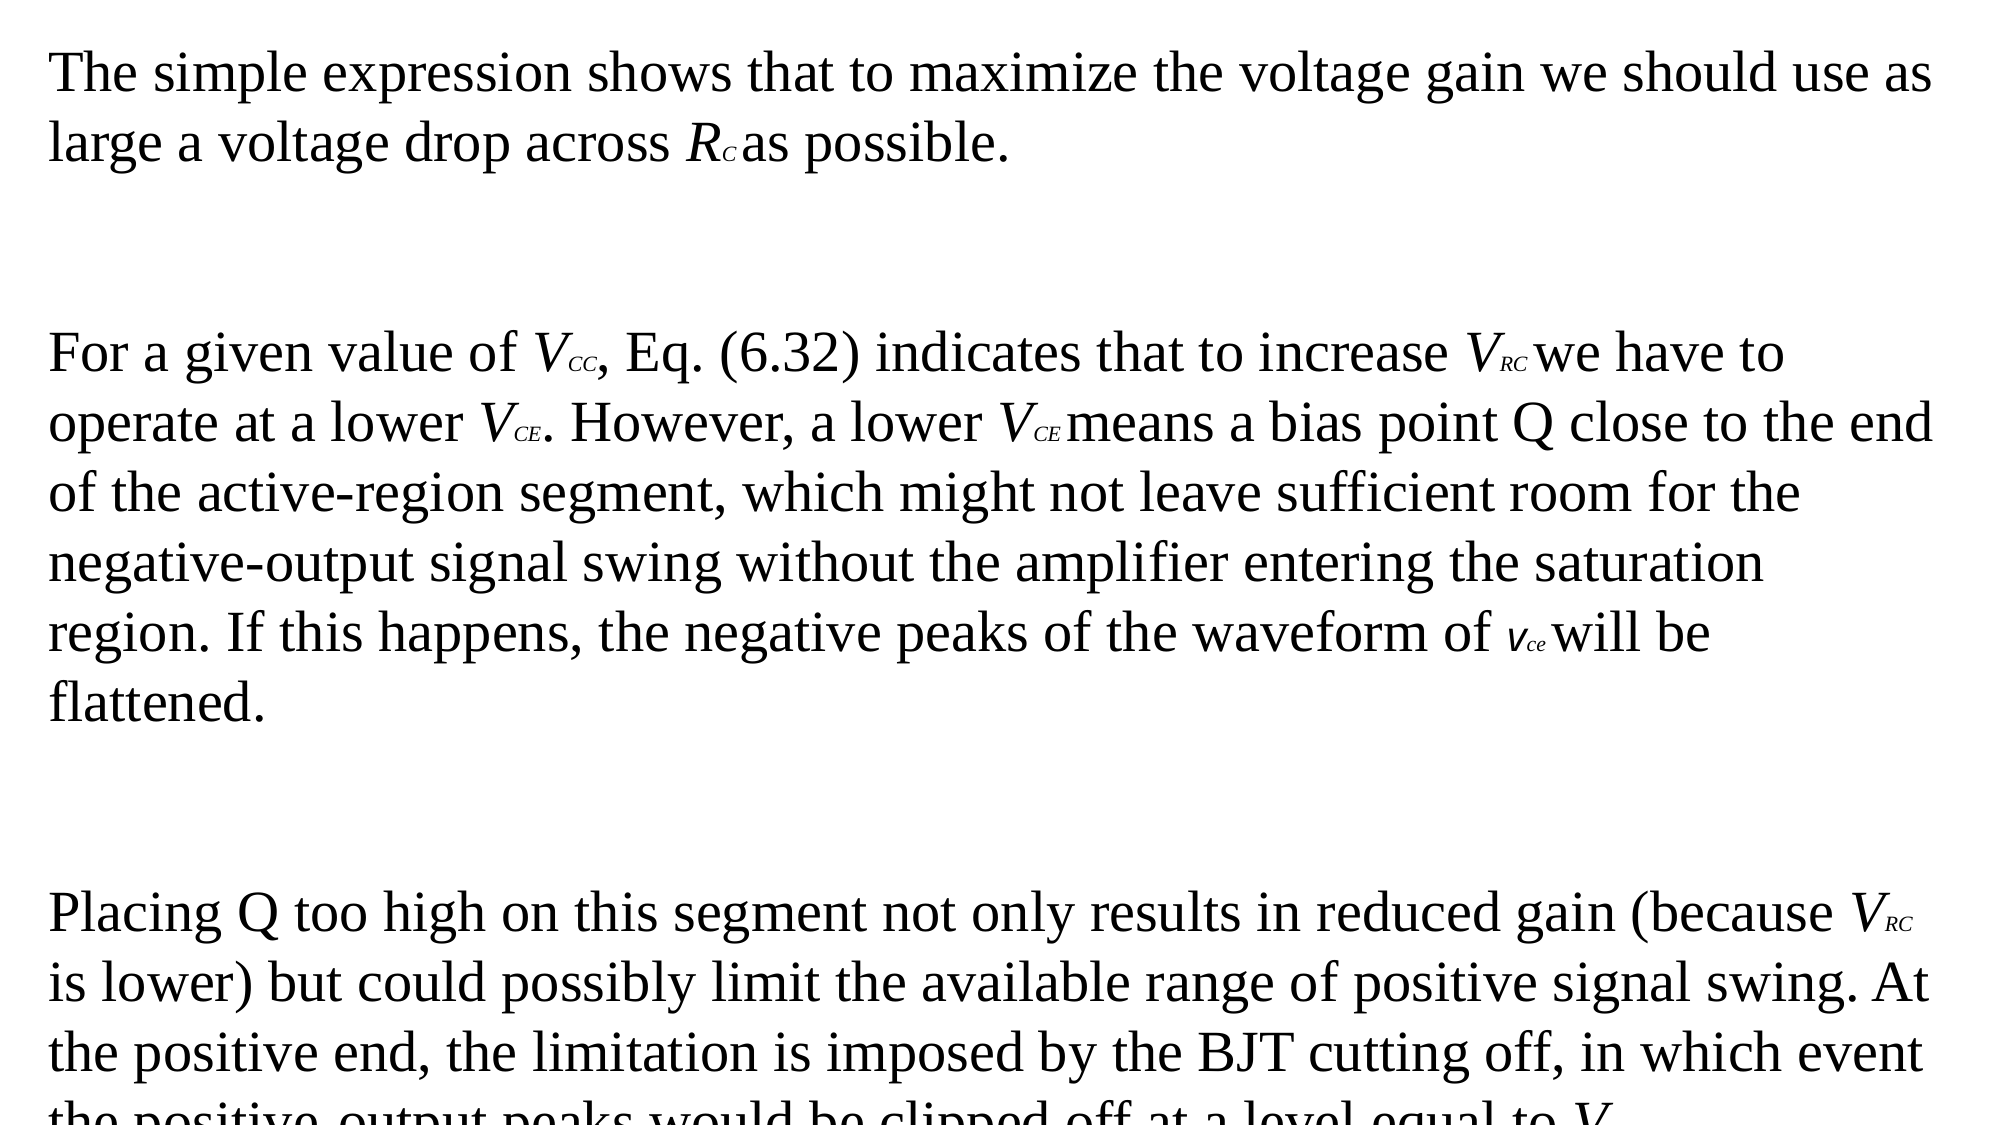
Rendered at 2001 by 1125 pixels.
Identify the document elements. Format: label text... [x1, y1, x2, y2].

text_box The simple expression shows that to maximize the voltage gain we should use as large a voltage drop across RC as possible. For a given value of VCC, Eq. (6.32) indicates that to increase VRC we have to operate at a lower VCE. However, a lower VCE means a bias point Q close to the end of the active-region segment, which might not leave sufficient room for the negative-output signal swing without the amplifier entering the saturation region. If this happens, the negative peaks of the waveform of vce will be flattened. Placing Q too high on this segment not only results in reduced gain (because VRC is lower) but could possibly limit the available range of positive signal swing. At the positive end, the limitation is imposed by the BJT cutting off, in which event the positive-output peaks would be clipped off at a level equal to VCC. [33, 25, 1958, 1125]
